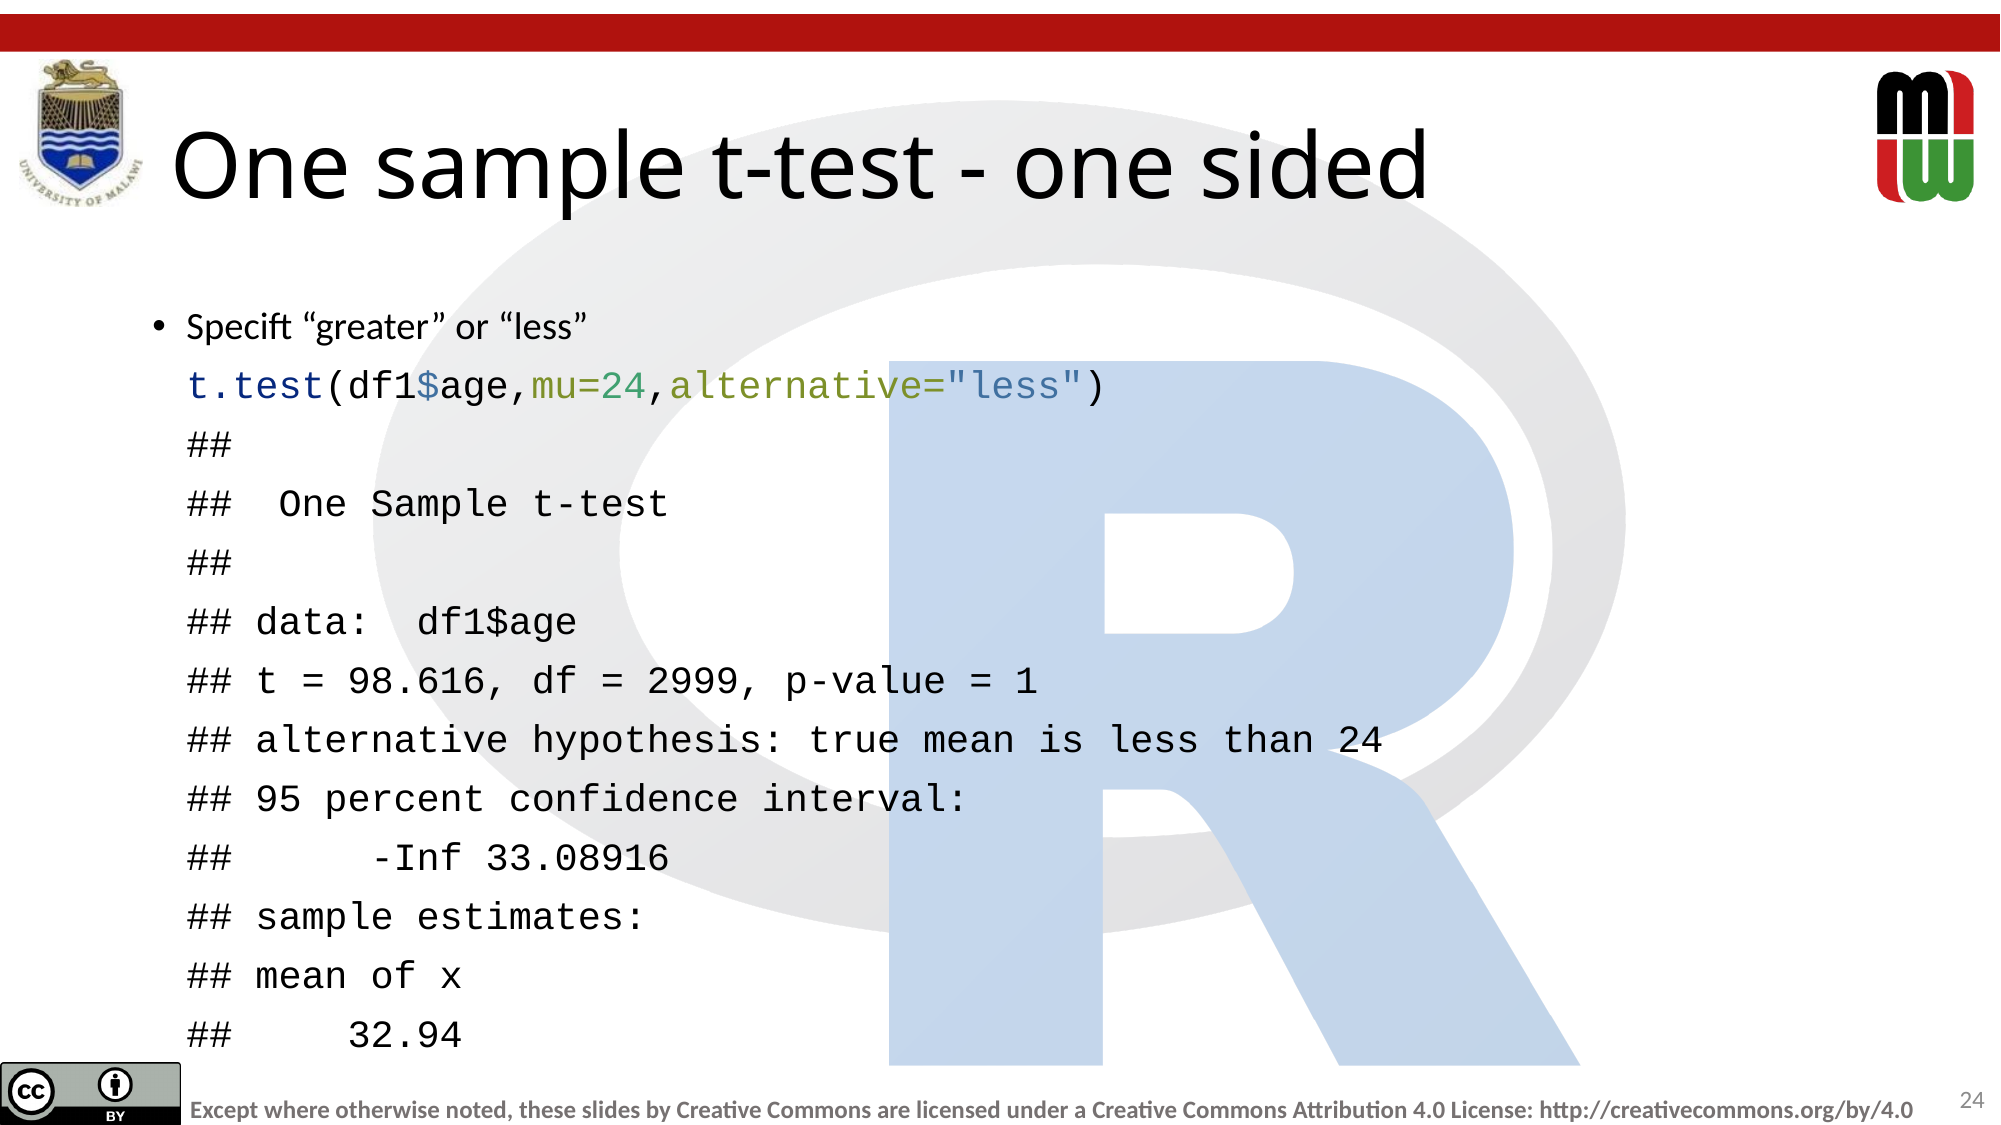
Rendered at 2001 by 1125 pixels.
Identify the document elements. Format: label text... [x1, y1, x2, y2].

picture [19, 59, 143, 207]
list Specift “greater” or “less” t.test(df1$age,mu=24,alternative="less") ## ## One Sample t-test ## ## data: df1$age ## t = 98.616, df = 2999, p-value = 1 ## alternative hypothesis: true mean is less than 24 ## 95 percent confidence interval: ## -Inf 33.08916 ## sample estimates: ## mean of x ## 32.94 [137, 299, 1863, 1066]
title One sample t-test - one sided [155, 59, 1851, 278]
picture [0, 1062, 181, 1125]
slide_number 24 [1550, 1073, 2000, 1125]
